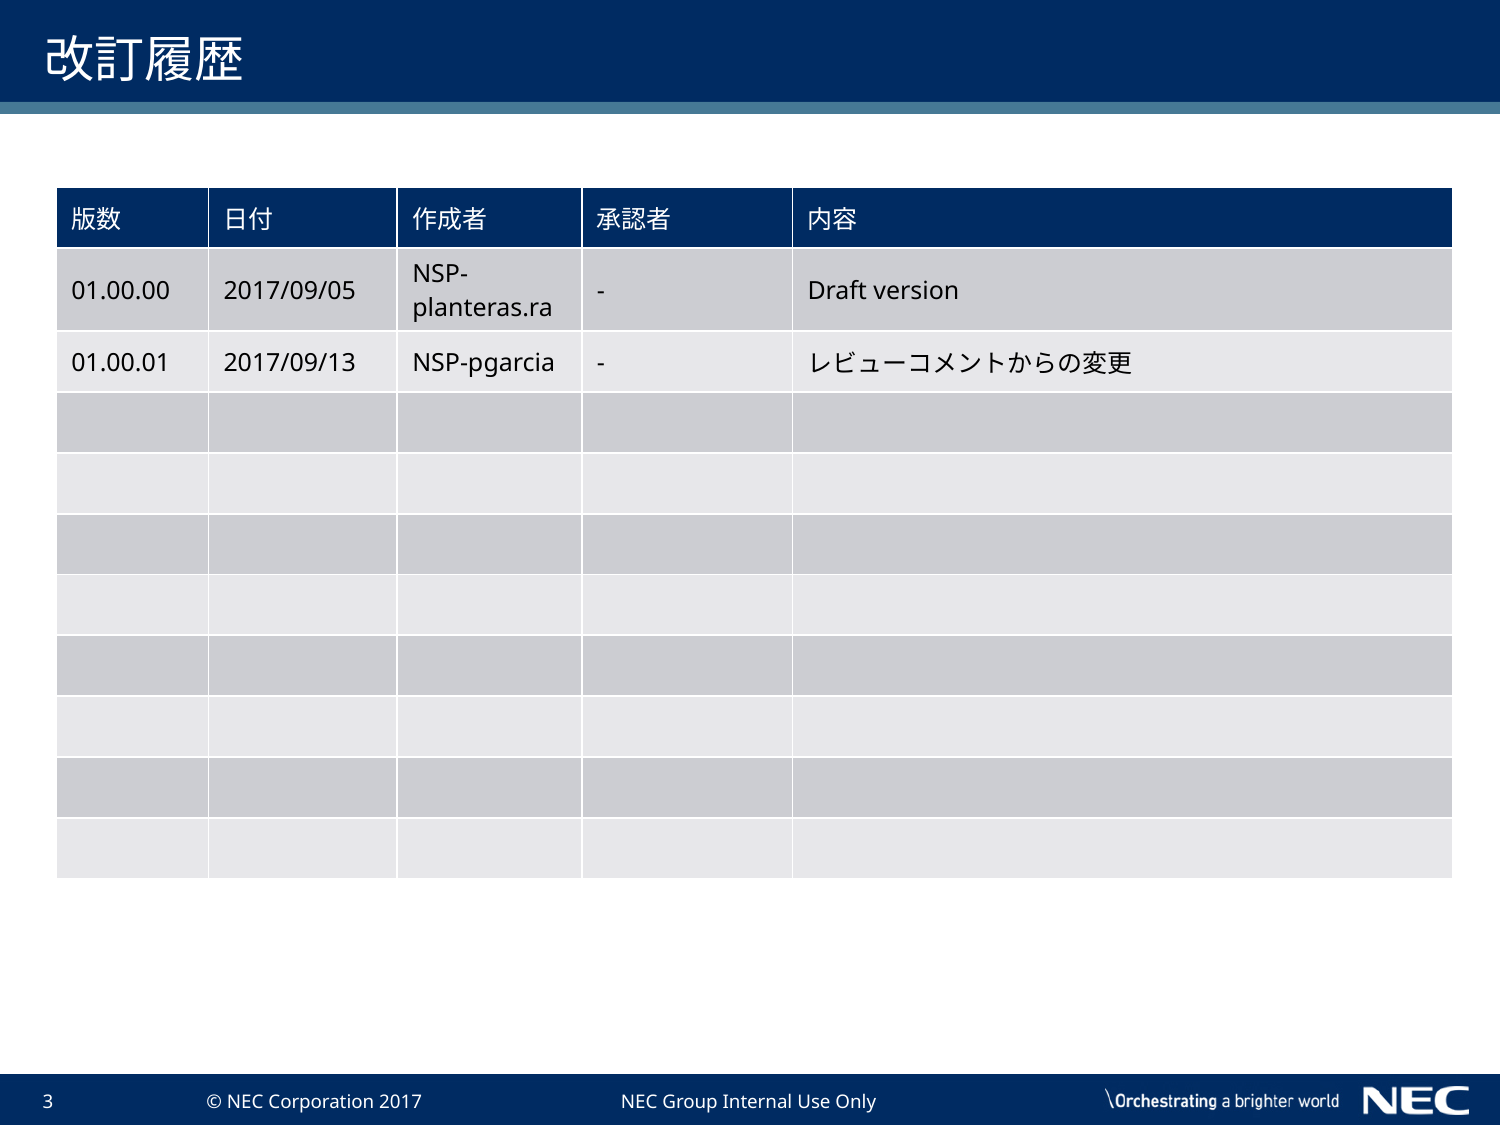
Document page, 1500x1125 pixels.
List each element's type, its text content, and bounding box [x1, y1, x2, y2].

table_cell - [583, 249, 792, 330]
table_cell [793, 515, 1452, 574]
table_cell [583, 697, 792, 756]
table_cell [209, 697, 396, 756]
table_cell [793, 393, 1452, 452]
table_cell [583, 758, 792, 817]
table_cell [398, 575, 581, 634]
table_cell [57, 697, 208, 756]
table_cell 01.00.01 [57, 332, 208, 391]
table_cell 2017/09/05 [209, 249, 396, 330]
table_cell [209, 393, 396, 452]
table_cell [398, 454, 581, 513]
table_cell 01.00.00 [57, 249, 208, 330]
table_cell [398, 393, 581, 452]
table_cell [583, 575, 792, 634]
picture [0, 0, 1500, 114]
table_cell - [583, 332, 792, 391]
table_cell [398, 819, 581, 878]
table_cell NSP-pgarcia [398, 332, 581, 391]
table_cell [57, 393, 208, 452]
table_cell [57, 819, 208, 878]
table_cell [793, 819, 1452, 878]
table_cell [209, 454, 396, 513]
table_cell [583, 819, 792, 878]
table_cell [398, 697, 581, 756]
table_cell [583, 393, 792, 452]
table_cell 2017/09/13 [209, 332, 396, 391]
table_cell [209, 515, 396, 574]
table_cell レビューコメントからの変更 [793, 332, 1452, 391]
table_cell [793, 758, 1452, 817]
table_cell [209, 819, 396, 878]
table_cell [398, 758, 581, 817]
table_cell Draft version [793, 249, 1452, 330]
table_cell [583, 454, 792, 513]
table_header 日付 [209, 188, 396, 247]
table_cell [57, 454, 208, 513]
table_cell [57, 515, 208, 574]
table_header 内容 [793, 188, 1452, 247]
table_cell [793, 454, 1452, 513]
table_header 作成者 [398, 188, 581, 247]
table_cell [57, 636, 208, 695]
table_cell [57, 758, 208, 817]
table_cell [209, 575, 396, 634]
table_cell [209, 636, 396, 695]
table_cell NSP-planteras.ra [398, 249, 581, 330]
picture [0, 1074, 1500, 1125]
table_cell [793, 575, 1452, 634]
table_cell [398, 515, 581, 574]
table_header 版数 [57, 188, 208, 247]
table_cell [793, 636, 1452, 695]
table_cell [583, 636, 792, 695]
table_cell [398, 636, 581, 695]
table_cell [793, 697, 1452, 756]
table_cell [583, 515, 792, 574]
title 改訂履歴 [29, 18, 1471, 96]
table_header 承認者 [583, 188, 792, 247]
table_cell [209, 758, 396, 817]
table_cell [57, 575, 208, 634]
